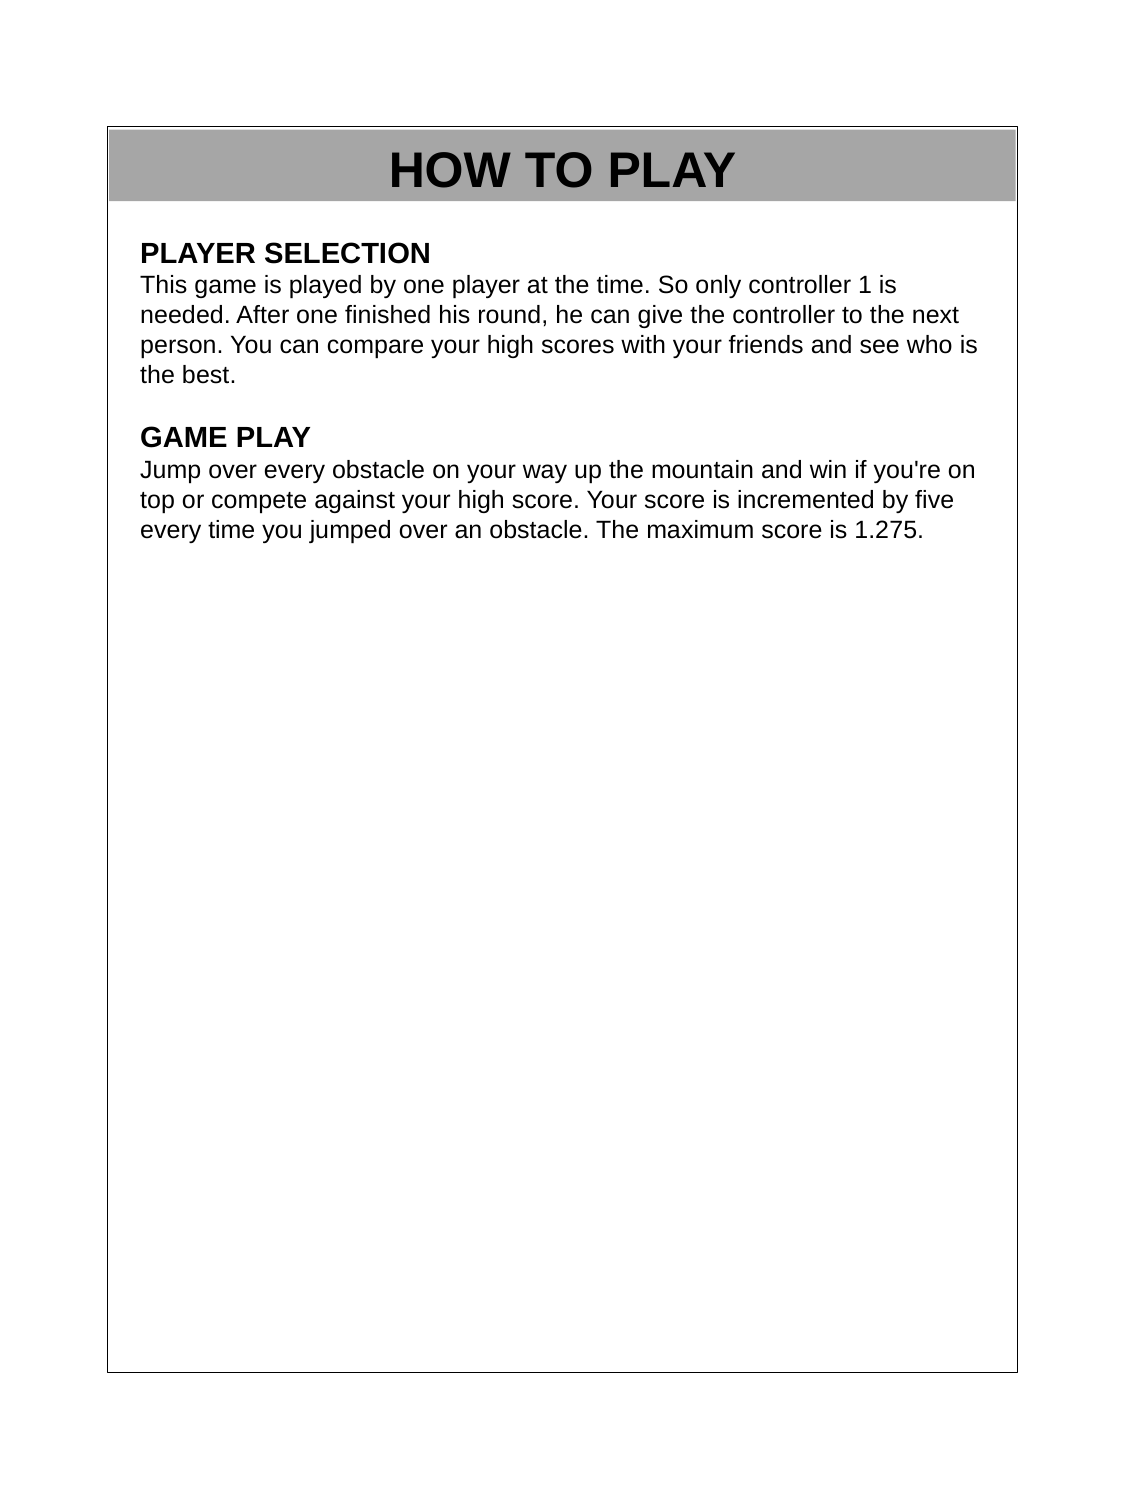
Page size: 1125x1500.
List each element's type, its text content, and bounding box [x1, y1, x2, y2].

text_box HOW TO PLAY [109, 129, 1016, 202]
text_box PLAYER SELECTION This game is played by one player at the time. So only controller 1 is needed. After one finished his round, he can give the controller to the next person. You can compare your high scores with your friends and see who is the best. GAME PLAY Jump over every obstacle on your way up the mountain and win if you're on top or compete against your high score. Your score is incremented by five every time you jumped over an obstacle. The maximum score is 1.275. [125, 226, 1000, 551]
